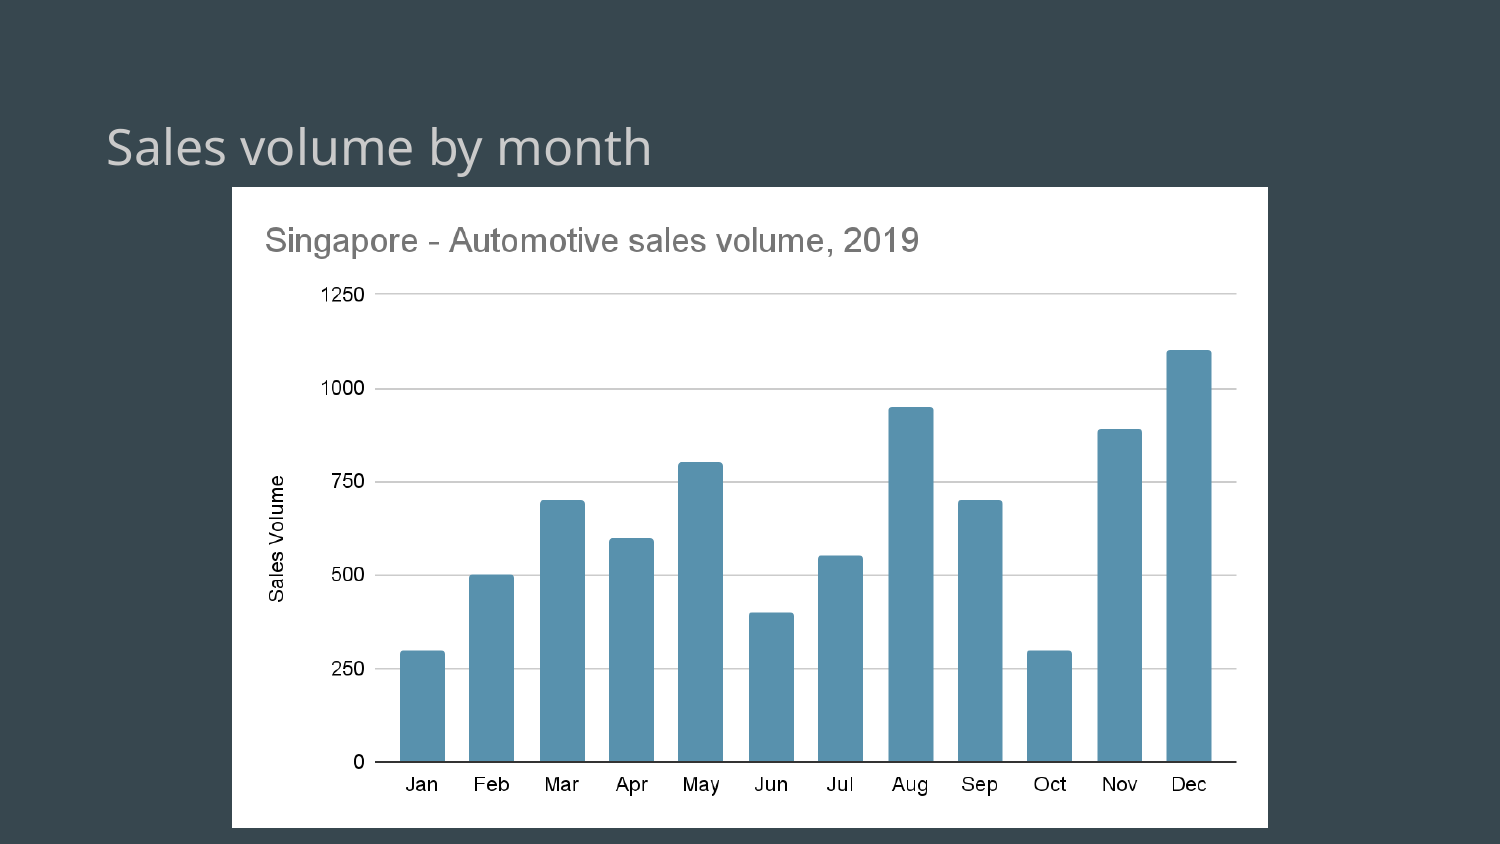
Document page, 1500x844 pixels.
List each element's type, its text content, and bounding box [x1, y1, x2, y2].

text_box Sales volume by month [91, 100, 1006, 191]
picture [232, 187, 1268, 828]
